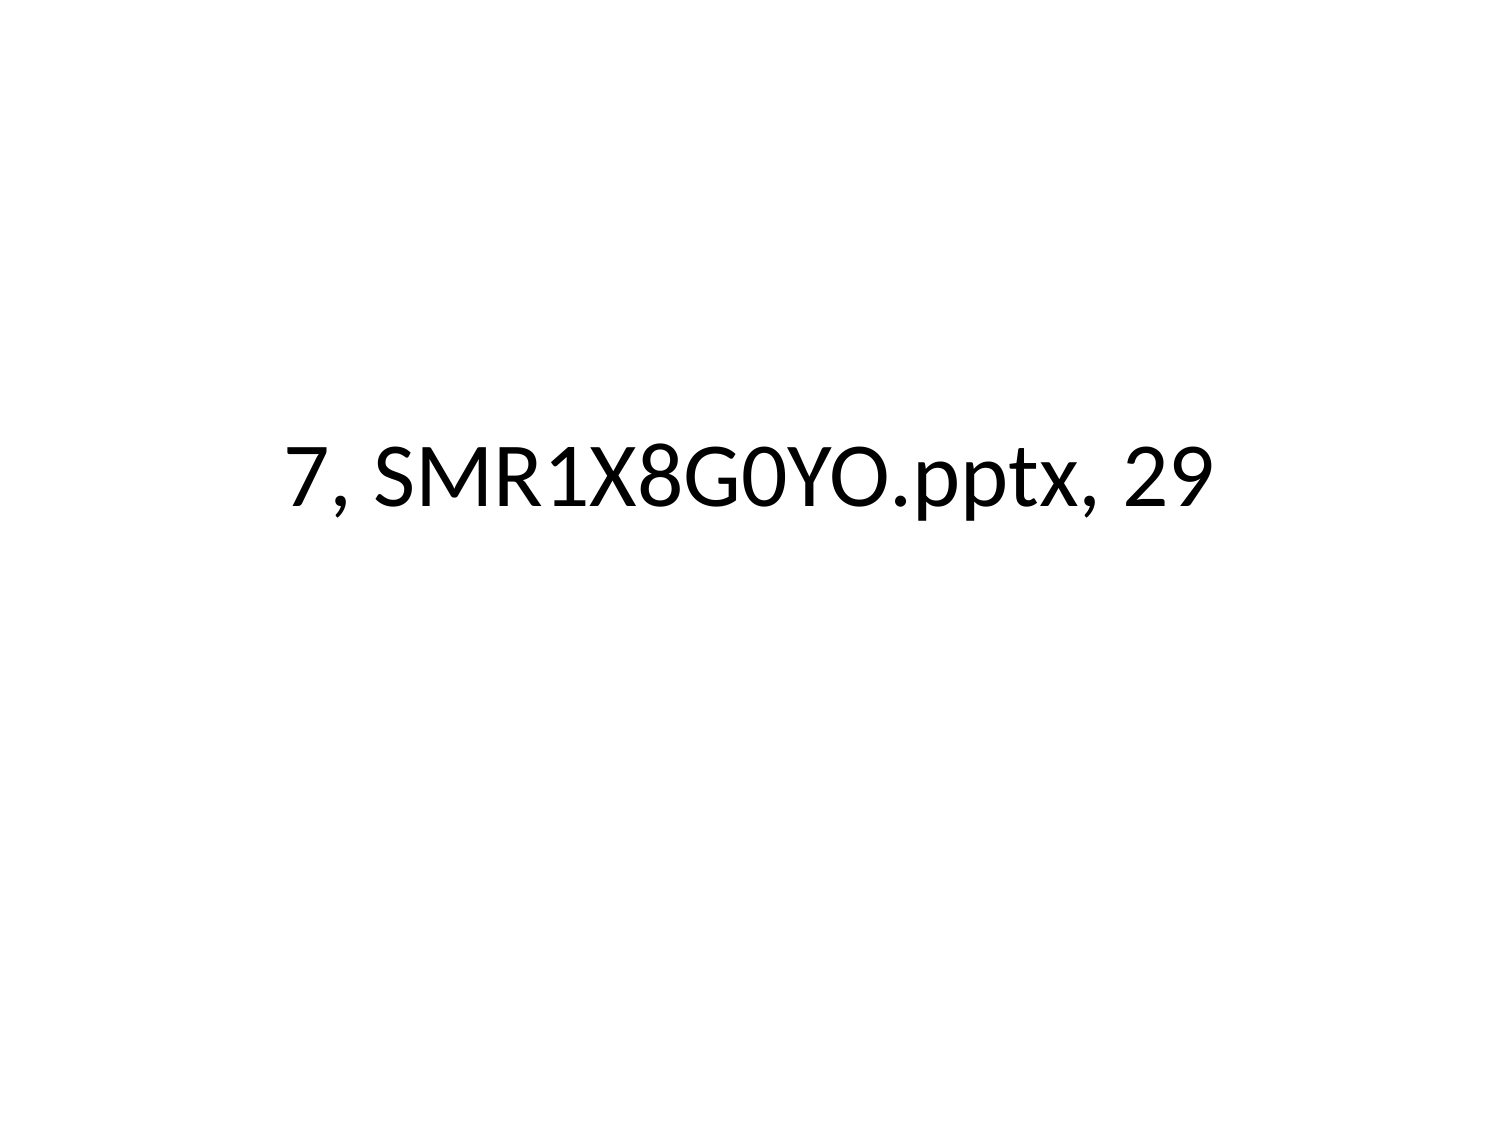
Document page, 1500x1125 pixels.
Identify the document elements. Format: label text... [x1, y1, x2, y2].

title 7, SMR1X8G0YO.pptx, 29 [112, 349, 1388, 591]
